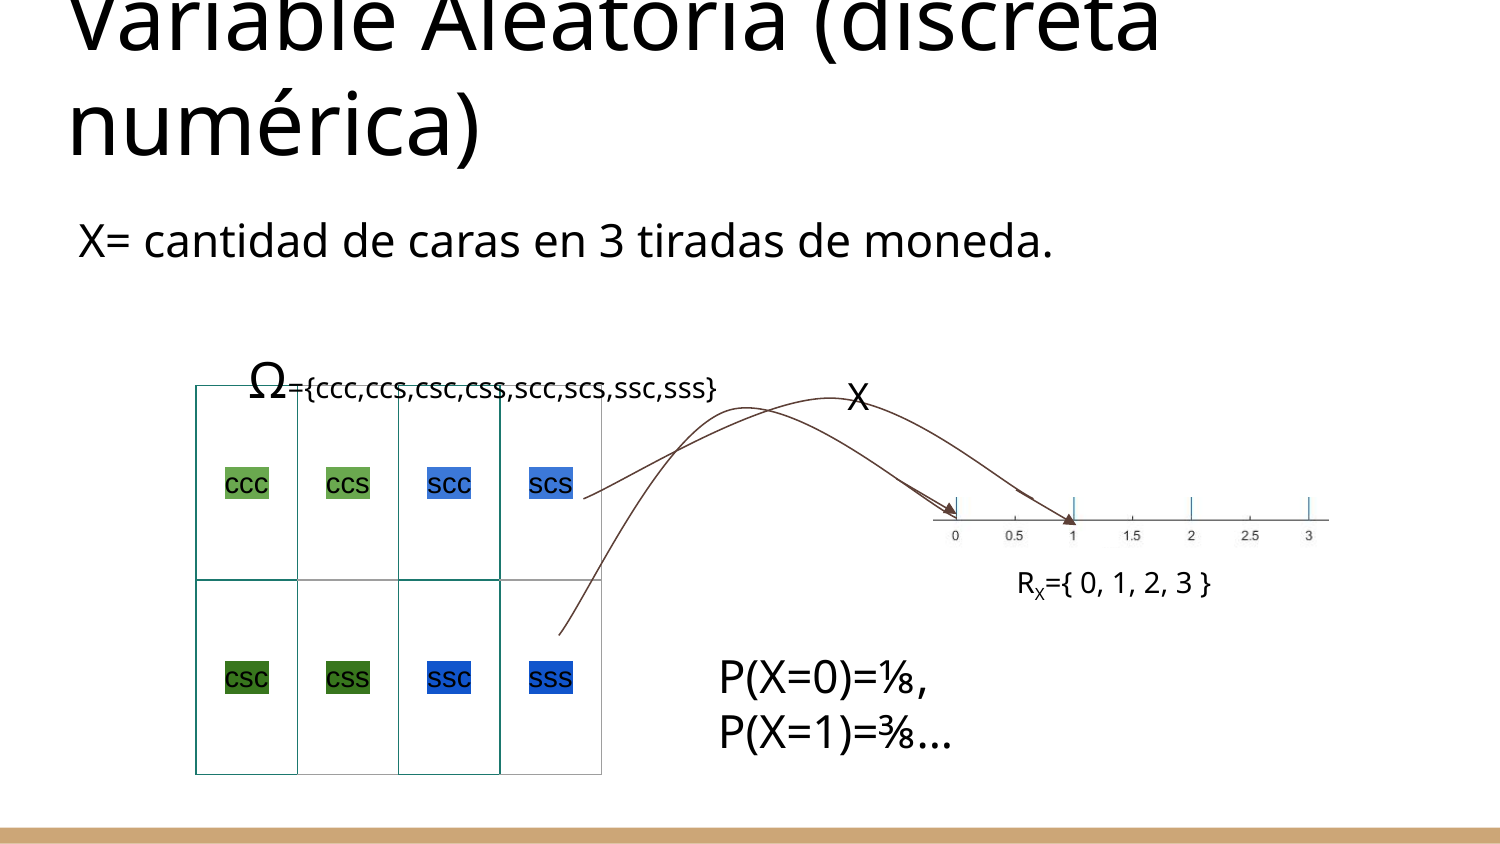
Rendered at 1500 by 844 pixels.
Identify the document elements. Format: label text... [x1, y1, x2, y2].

list X= cantidad de caras en 3 tiradas de moneda. [63, 188, 1500, 324]
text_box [1015, 489, 1077, 526]
picture [932, 496, 1330, 548]
table_cell css [298, 581, 398, 774]
text_box [558, 407, 927, 636]
title Variable Aleatoria (discreta numérica) [51, 51, 1449, 189]
text_box Ω={ccc,ccs,csc,css,scc,scs,ssc,sss} [233, 303, 815, 424]
text_box [828, 434, 1016, 495]
table_header ccs [298, 424, 398, 579]
text_box [583, 451, 675, 499]
table_cell ssc [399, 581, 499, 774]
table_cell csc [197, 581, 297, 774]
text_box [895, 478, 957, 515]
table_header scs [501, 424, 601, 579]
text_box RX={ 0, 1, 2, 3 } [1001, 557, 1239, 619]
text_box P(X=0)=⅛, P(X=1)=⅜... [702, 633, 1195, 774]
table_header scc [399, 424, 499, 579]
table_cell sss [501, 581, 601, 774]
table_header ccc [197, 386, 297, 579]
text_box X [700, 335, 1016, 434]
